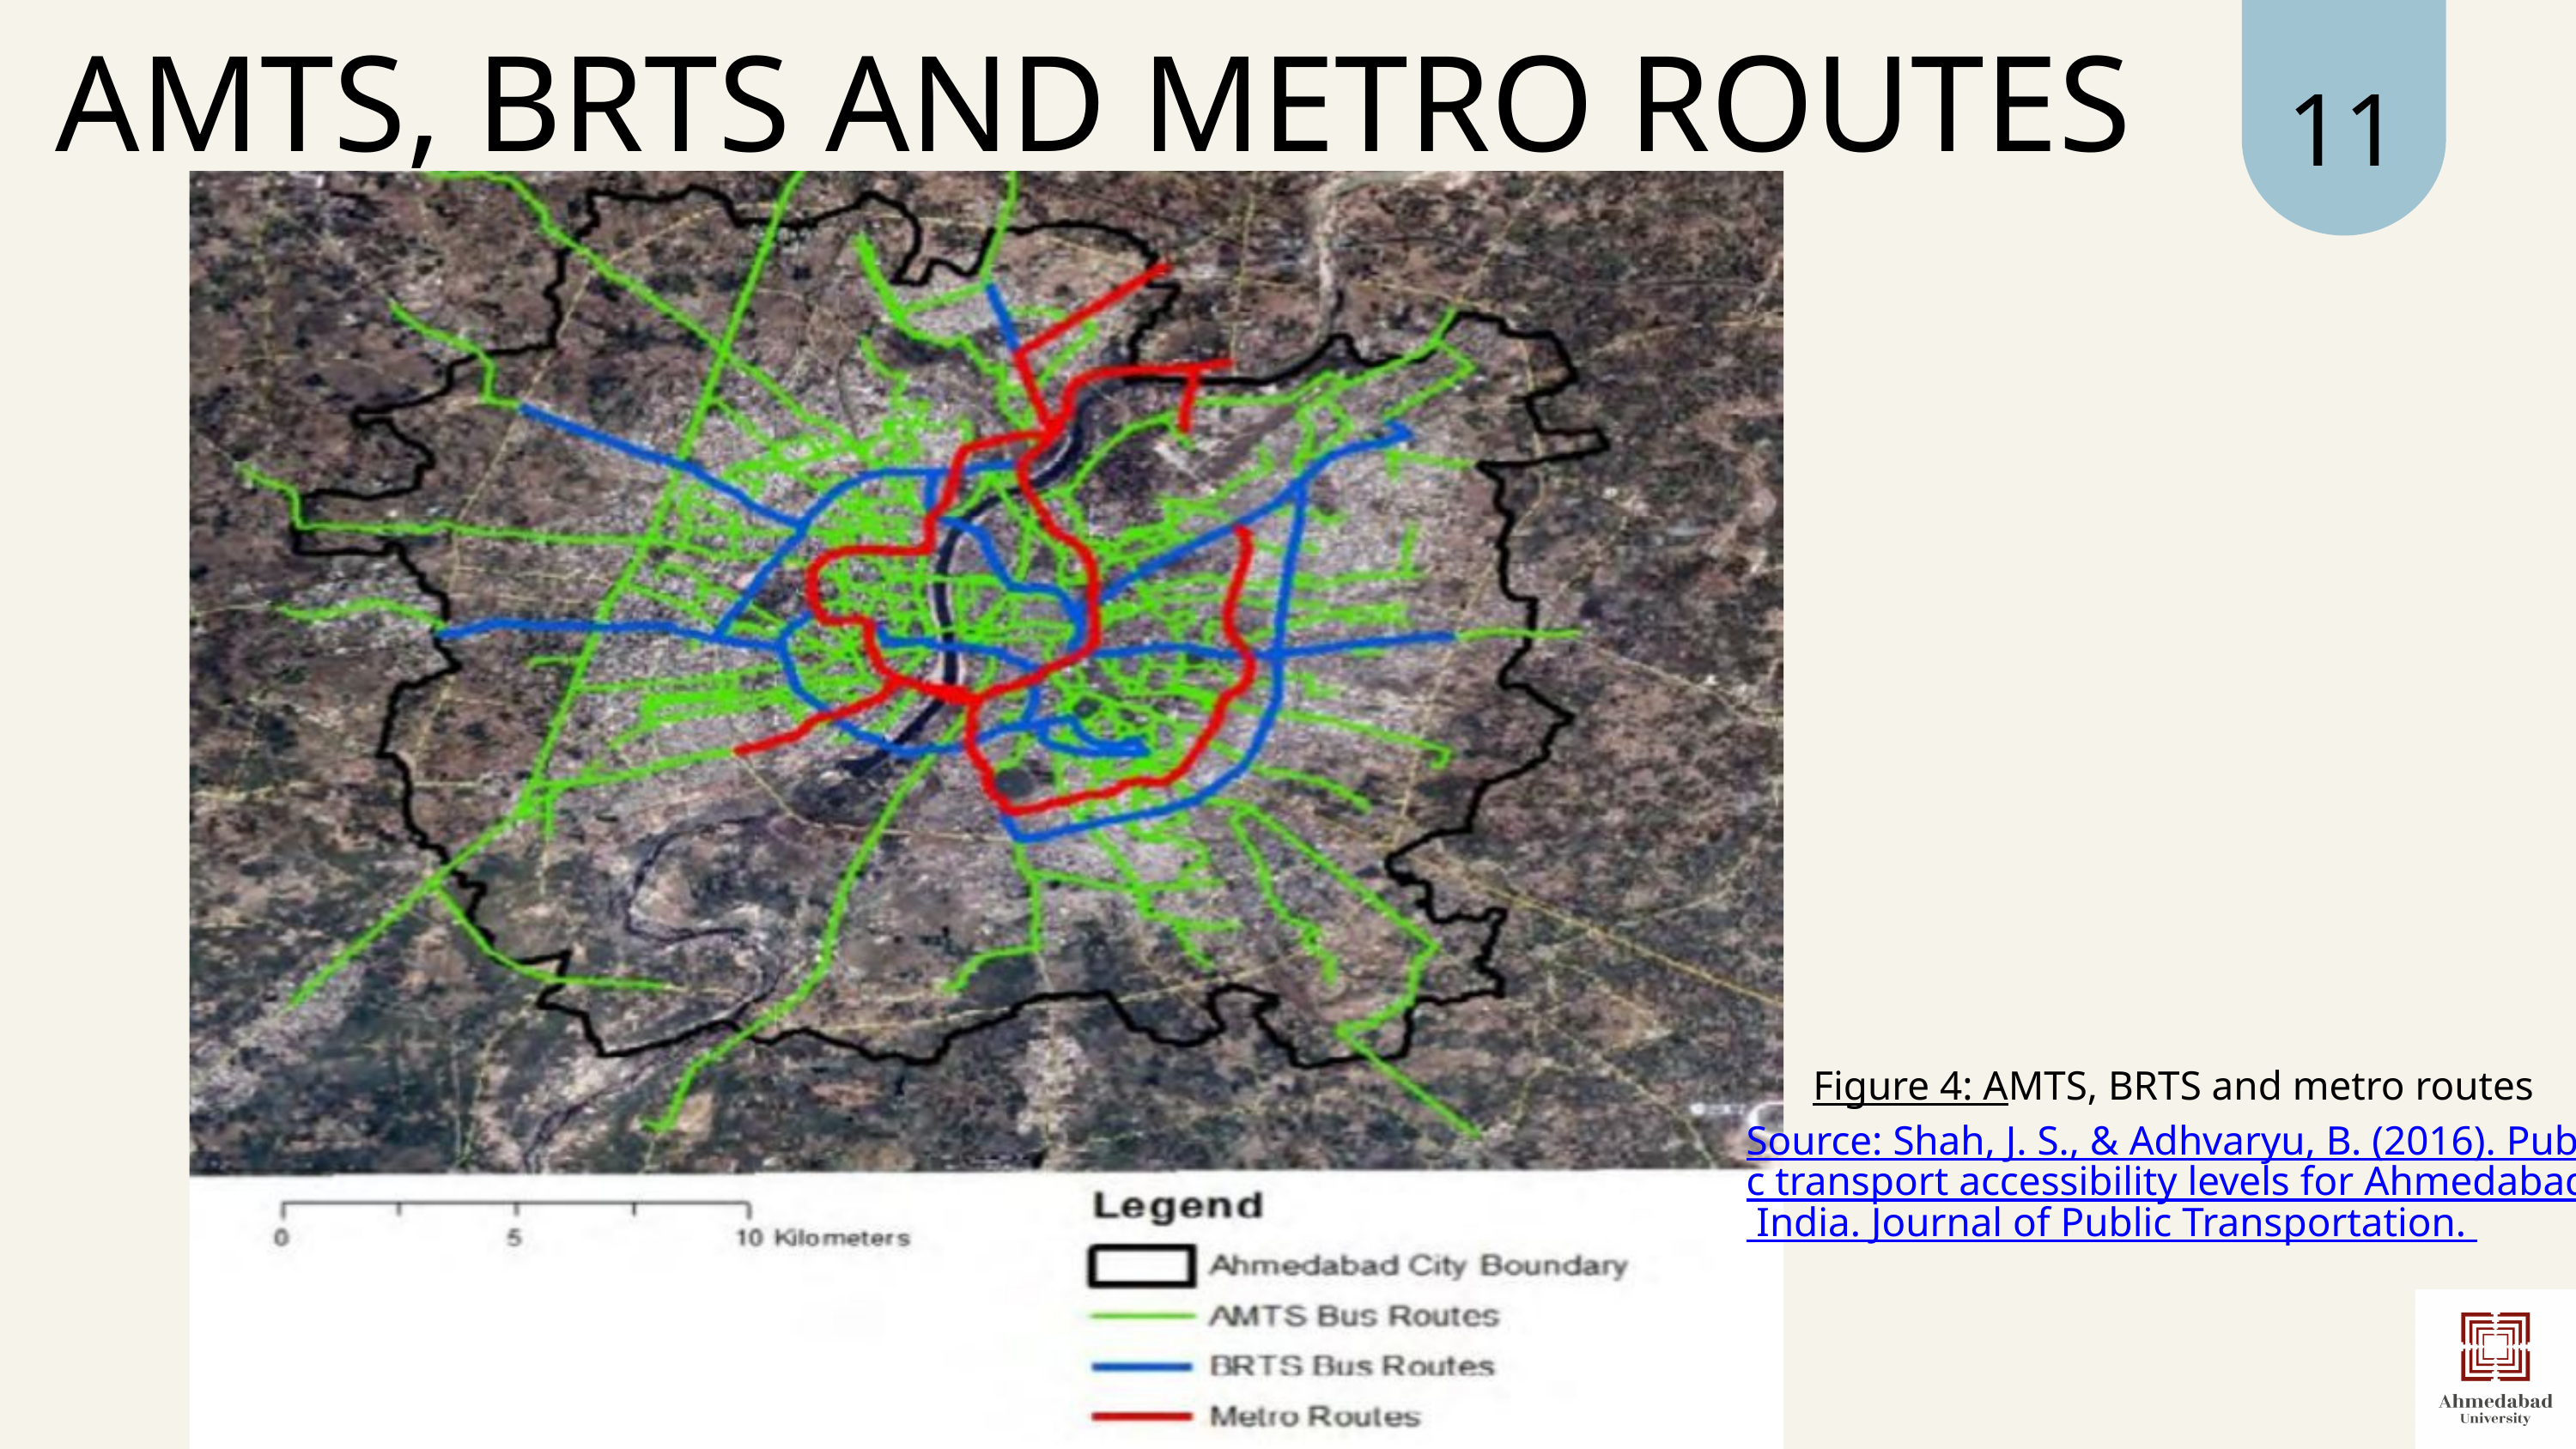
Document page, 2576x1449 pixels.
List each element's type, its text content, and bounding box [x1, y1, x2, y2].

text_box [189, 171, 1784, 1449]
text_box AMTS, BRTS AND METRO ROUTES [0, 0, 2232, 179]
text_box [2415, 1289, 2576, 1449]
text_box Figure 4: AMTS, BRTS and metro routes Source: Shah, J. S., & Adhvaryu, B. (2016). Public transport accessibility levels for Ahmedabad, India. Journal of Public Transportation. [1746, 1058, 2576, 1225]
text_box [2233, 0, 2455, 236]
